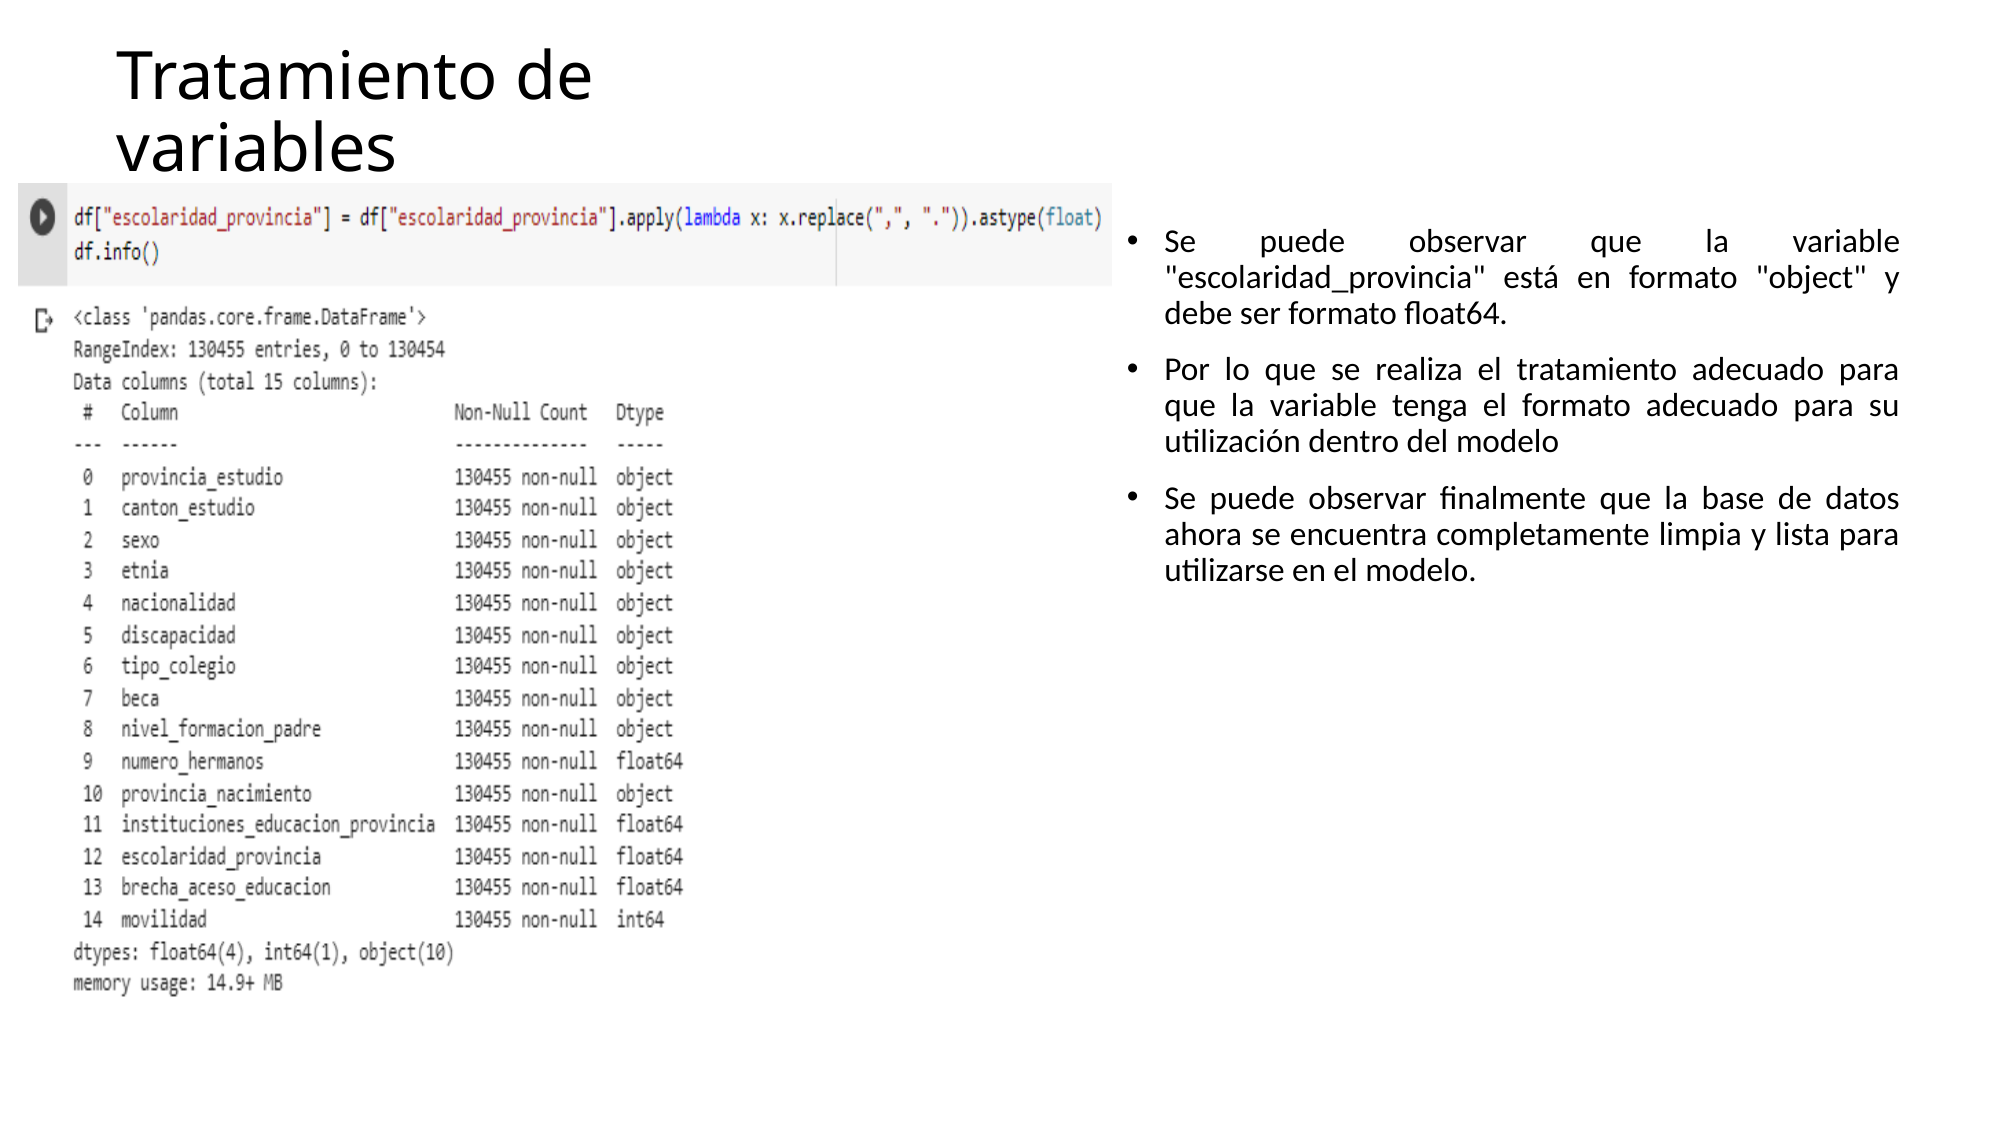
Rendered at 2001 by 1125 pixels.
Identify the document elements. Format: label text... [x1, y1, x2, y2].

text_box Se [1112, 453, 1916, 504]
list Se puede observar que la variable "escolaridad_provincia" está en formato "object" y debe ser formato float64. Por lo que se realiza el tratamiento adecuado para que la variable tenga el formato adecuado para su utilización dentro del modelo Se puede observar finalmente que la base de datos ahora se encuentra completamente limpia y lista para utilizarse en el modelo. [1112, 504, 1916, 629]
picture [18, 183, 1112, 1011]
list Se puede observar que la variable "escolaridad_provincia" está en formato "object" y debe ser formato float64. Por lo que se realiza el tratamiento adecuado para que la variable tenga el formato adecuado para su utilización dentro del modelo Se puede observar finalmente que la base de datos ahora se encuentra completamente limpia y lista para utilizarse en el modelo. [1112, 184, 1916, 453]
title Tratamiento de variables [101, 7, 815, 183]
